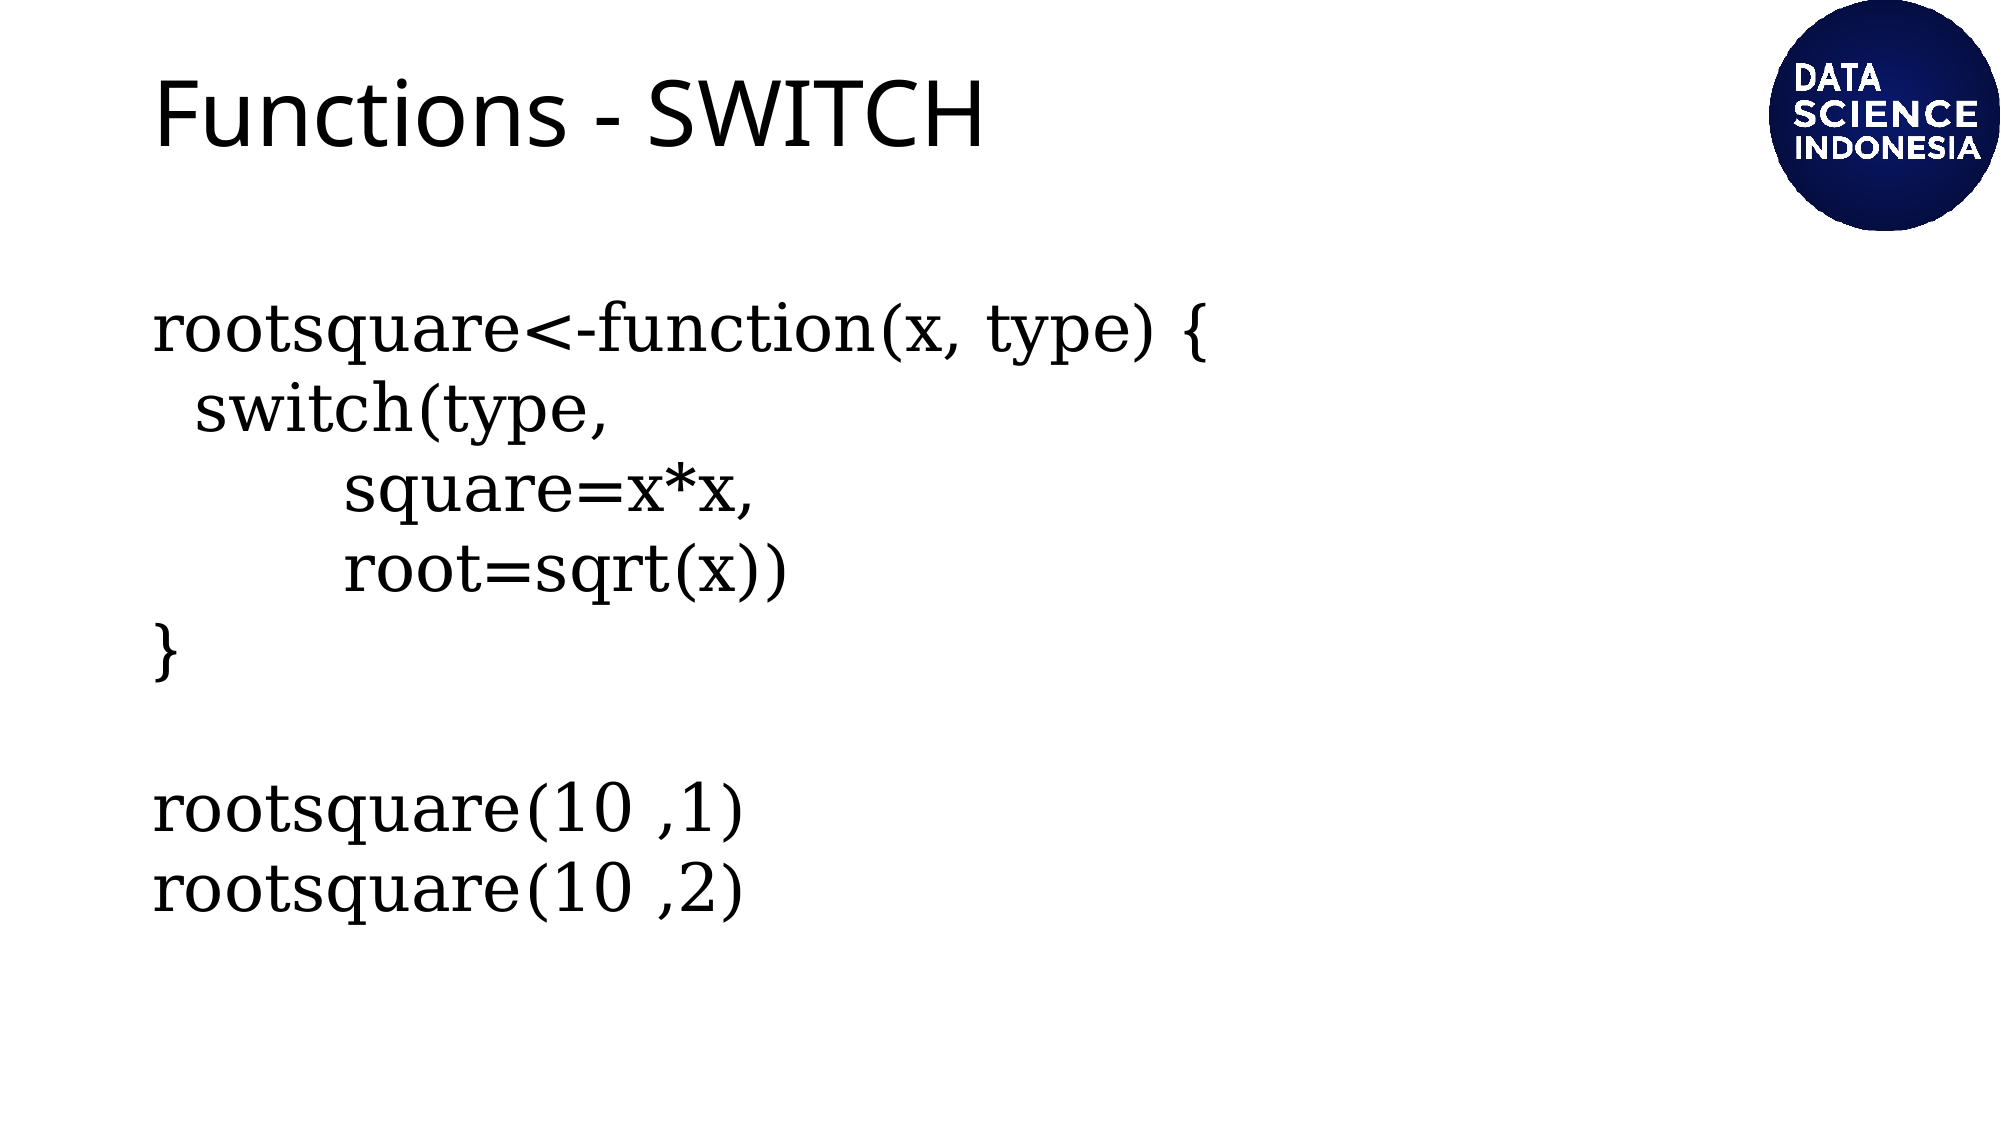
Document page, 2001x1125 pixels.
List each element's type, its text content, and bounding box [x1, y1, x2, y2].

picture [1769, 0, 2000, 231]
title Functions - SWITCH [137, 59, 1863, 278]
text_box rootsquare<-function(x, type) { switch(type, square=x*x, root=sqrt(x)) } rootsquare(10 ,1) rootsquare(10 ,2) [137, 277, 1635, 932]
